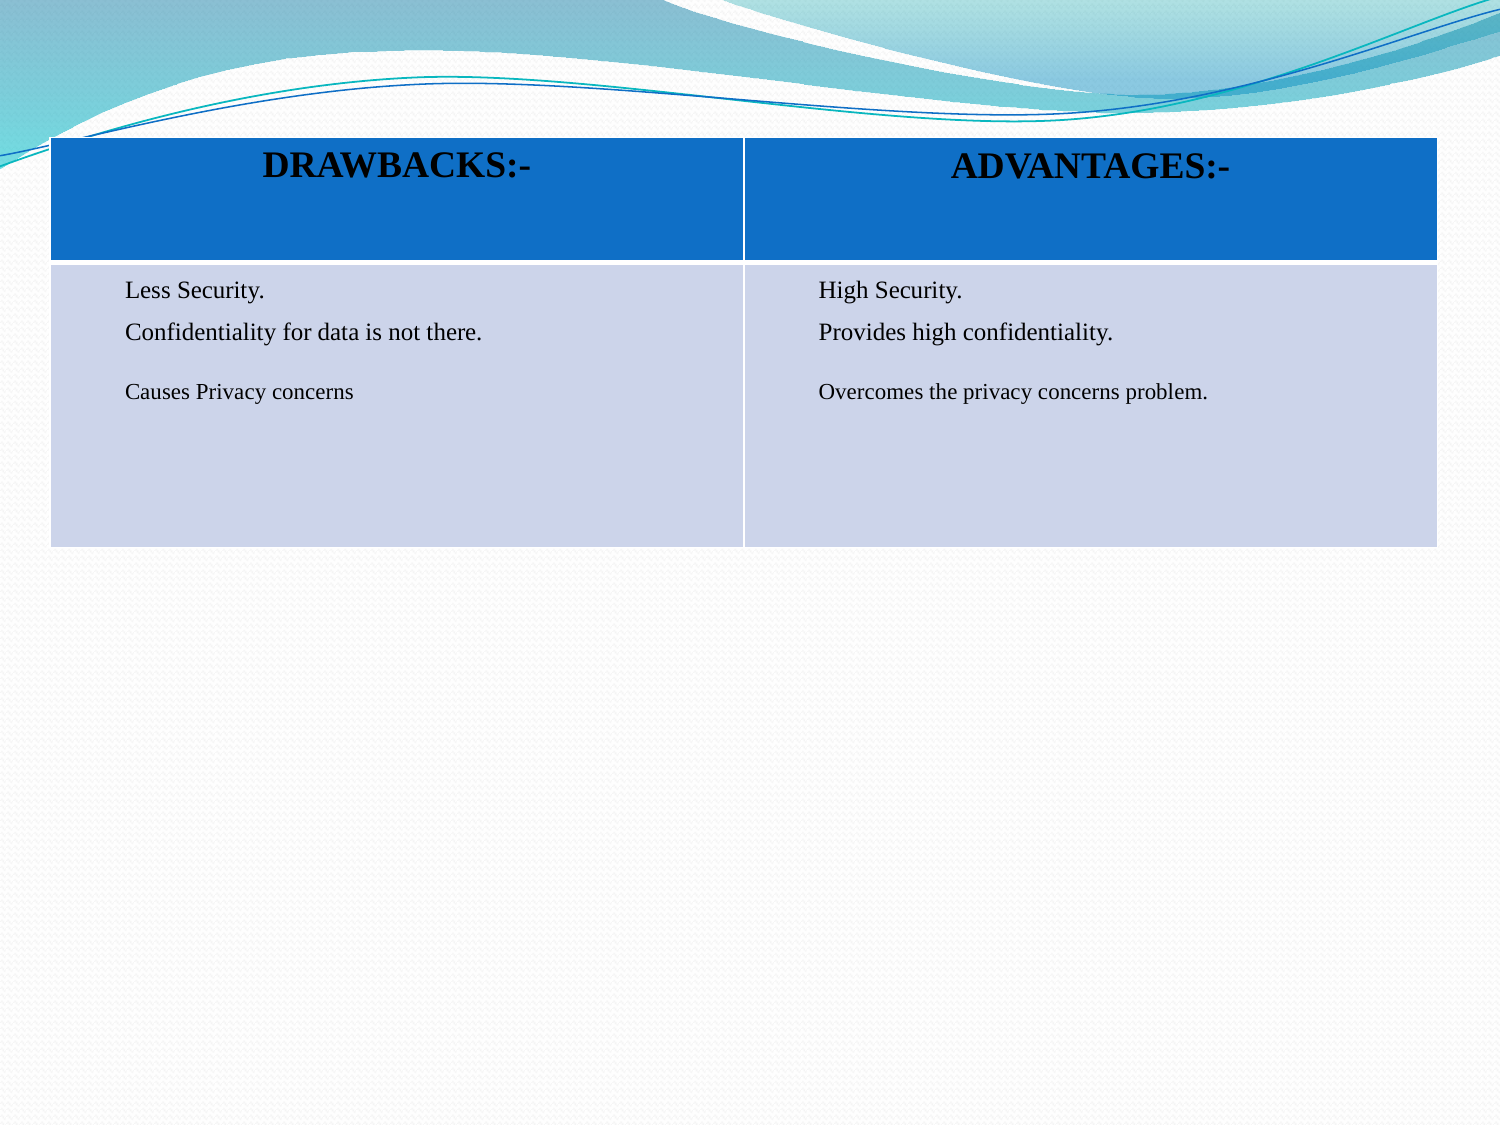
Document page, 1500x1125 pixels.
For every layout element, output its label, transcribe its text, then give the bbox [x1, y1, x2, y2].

table_cell Less Security. Confidentiality for data is not there. Causes Privacy concerns [51, 265, 743, 547]
table_header ADVANTAGES:- [745, 138, 1437, 260]
table_header DRAWBACKS:- [51, 138, 743, 260]
table_cell High Security. Provides high confidentiality. Overcomes the privacy concerns problem. [745, 265, 1437, 547]
